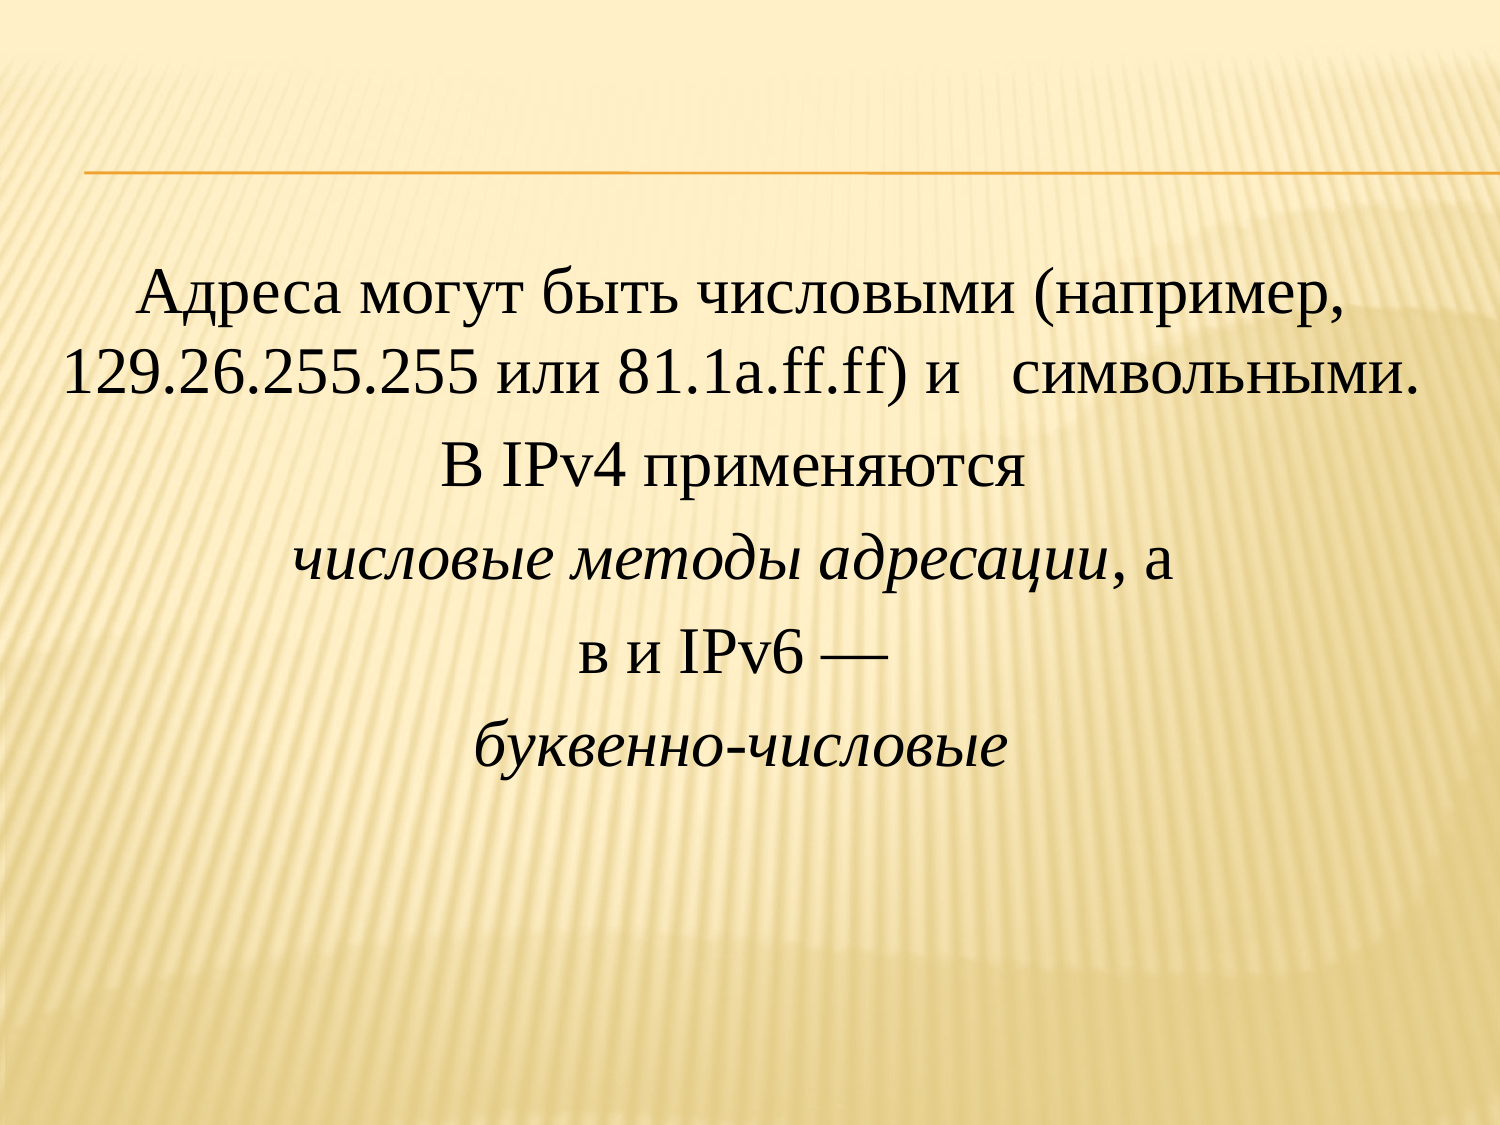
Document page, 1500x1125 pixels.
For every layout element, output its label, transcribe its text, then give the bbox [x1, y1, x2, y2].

list Адреса могут быть числовыми (например, 129.26.255.255 или 81.1a.ff.ff) и символьными. В IPv4 применяются числовые методы адресации, а в и IPv6 — буквенно-числовые [29, 239, 1455, 988]
